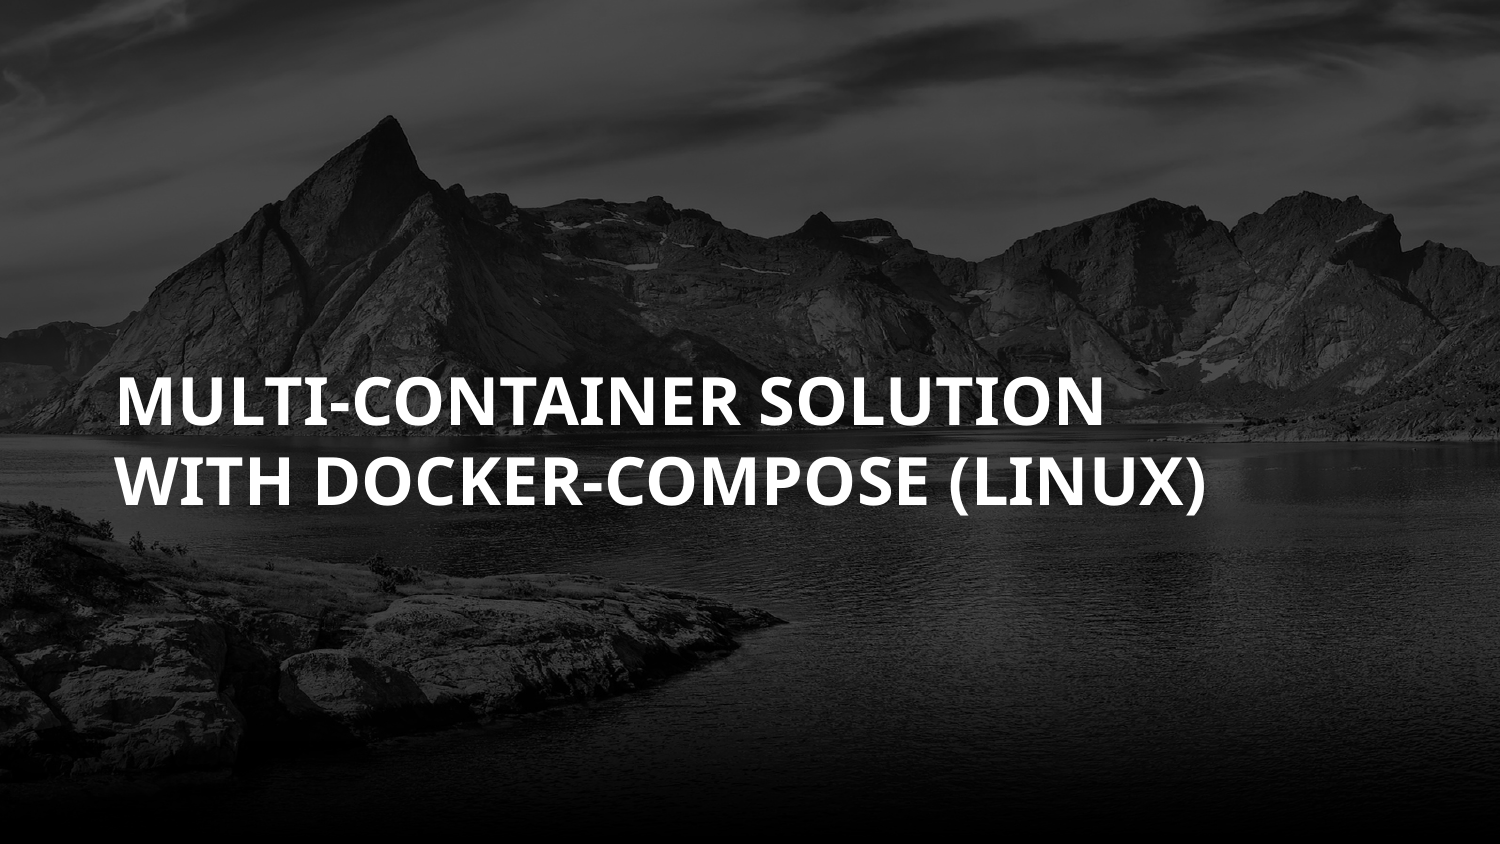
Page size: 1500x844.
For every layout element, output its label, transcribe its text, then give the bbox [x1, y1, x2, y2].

title Multi-container solution with docker-compose (linux) [99, 351, 1294, 446]
picture [0, 0, 1500, 844]
